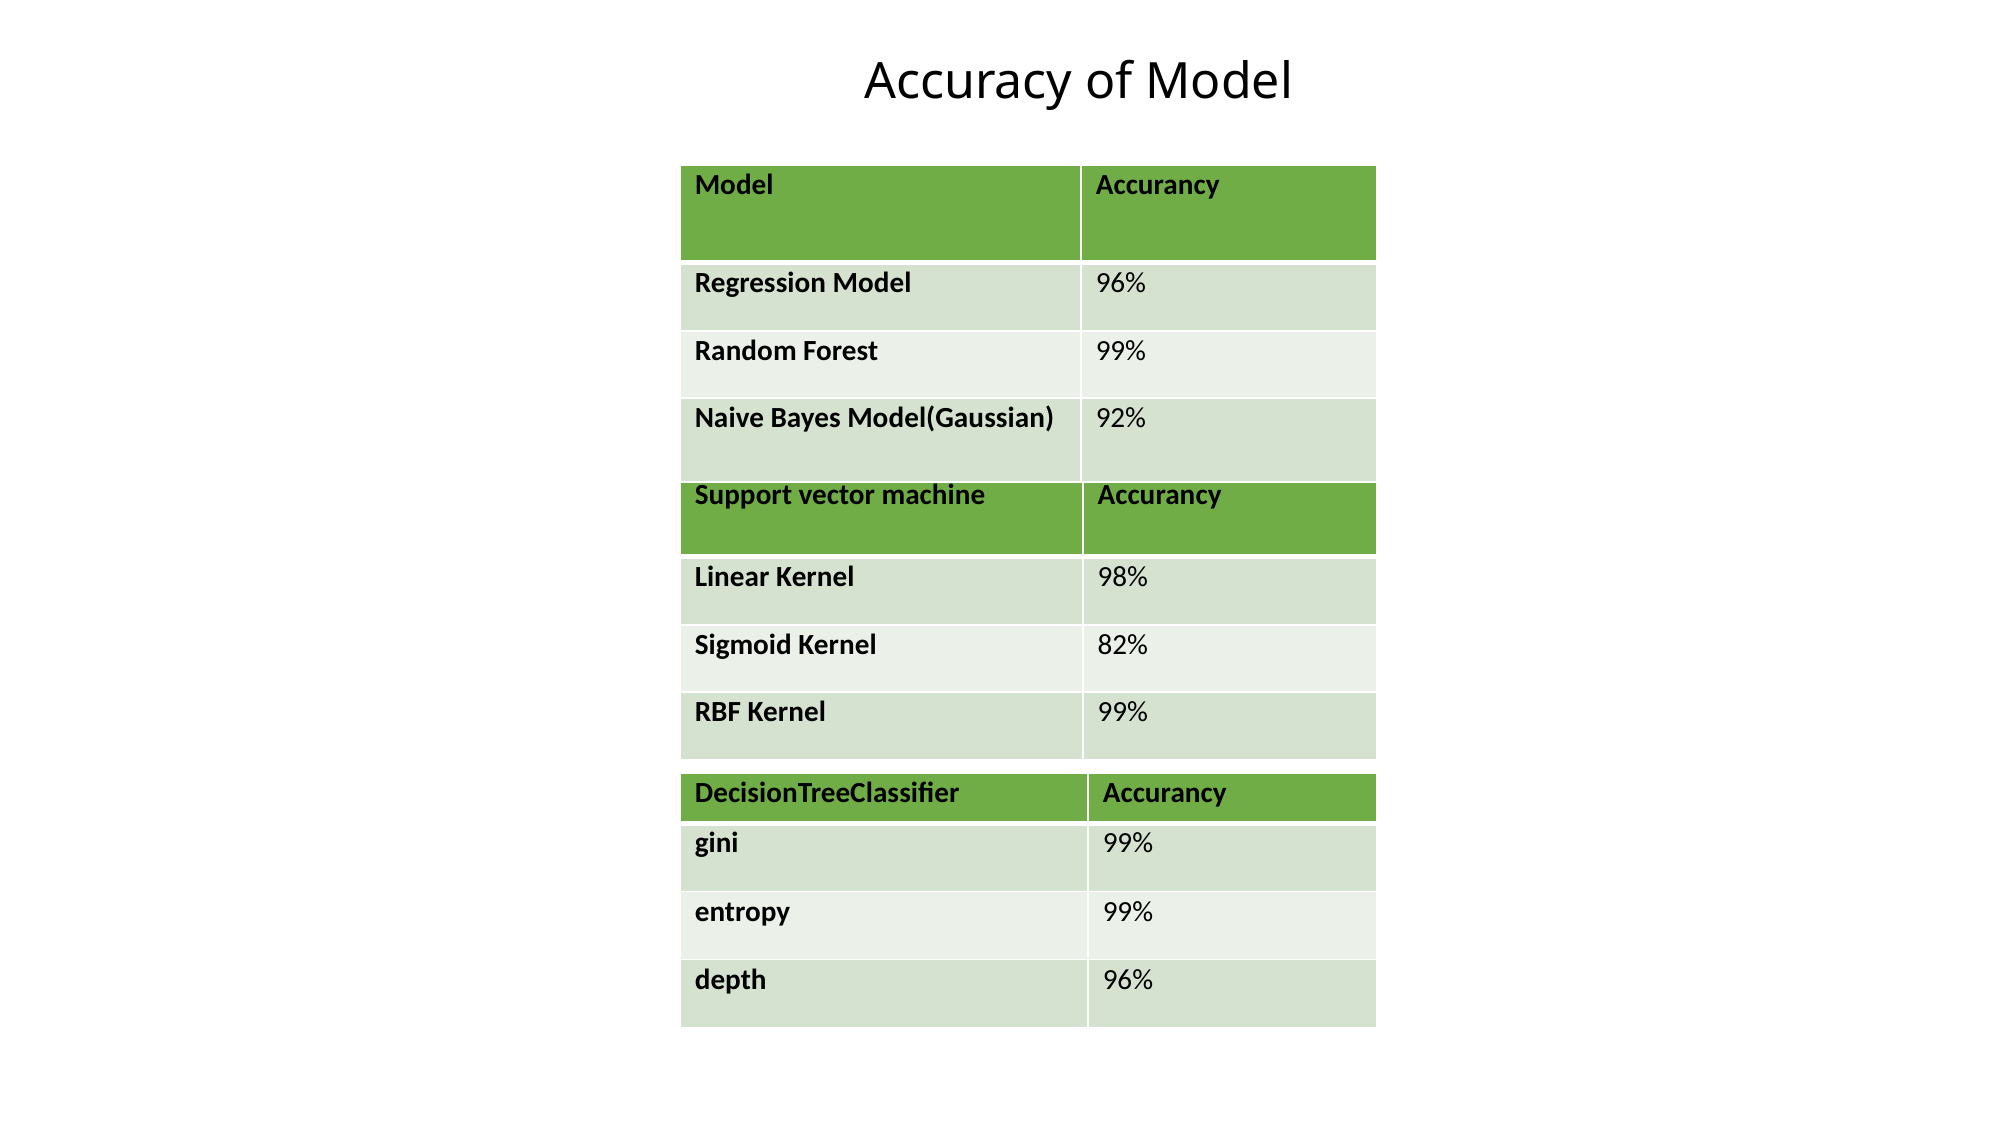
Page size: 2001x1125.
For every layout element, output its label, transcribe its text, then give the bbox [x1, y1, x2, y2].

text_box Accuracy of Model [701, 40, 1456, 116]
table_cell Naive Bayes Model(Gaussian) [681, 399, 1080, 481]
table_cell 99% [1082, 332, 1376, 397]
table_header Support vector machine [681, 483, 1082, 554]
table_cell 96% [1089, 960, 1376, 1027]
table_cell 99% [1084, 693, 1376, 759]
table_cell Linear Kernel [681, 559, 1082, 624]
table_header DecisionTreeClassifier [681, 774, 1087, 821]
table_cell Sigmoid Kernel [681, 626, 1082, 691]
table_cell entropy [681, 892, 1087, 959]
table_cell Random Forest [681, 332, 1080, 397]
table_cell gini [681, 826, 1087, 891]
table_cell 82% [1084, 626, 1376, 691]
table_cell RBF Kernel [681, 693, 1082, 759]
table_header Accurancy [1089, 774, 1376, 821]
table_header Model [681, 166, 1080, 260]
table_cell 96% [1082, 265, 1376, 330]
table_cell 98% [1084, 559, 1376, 624]
table_header Accurancy [1082, 166, 1376, 260]
table_cell 92% [1082, 399, 1376, 481]
table_cell depth [681, 960, 1087, 1027]
table_header Accurancy [1084, 483, 1376, 554]
table_cell 99% [1089, 826, 1376, 891]
table_cell Regression Model [681, 265, 1080, 330]
table_cell 99% [1089, 892, 1376, 959]
